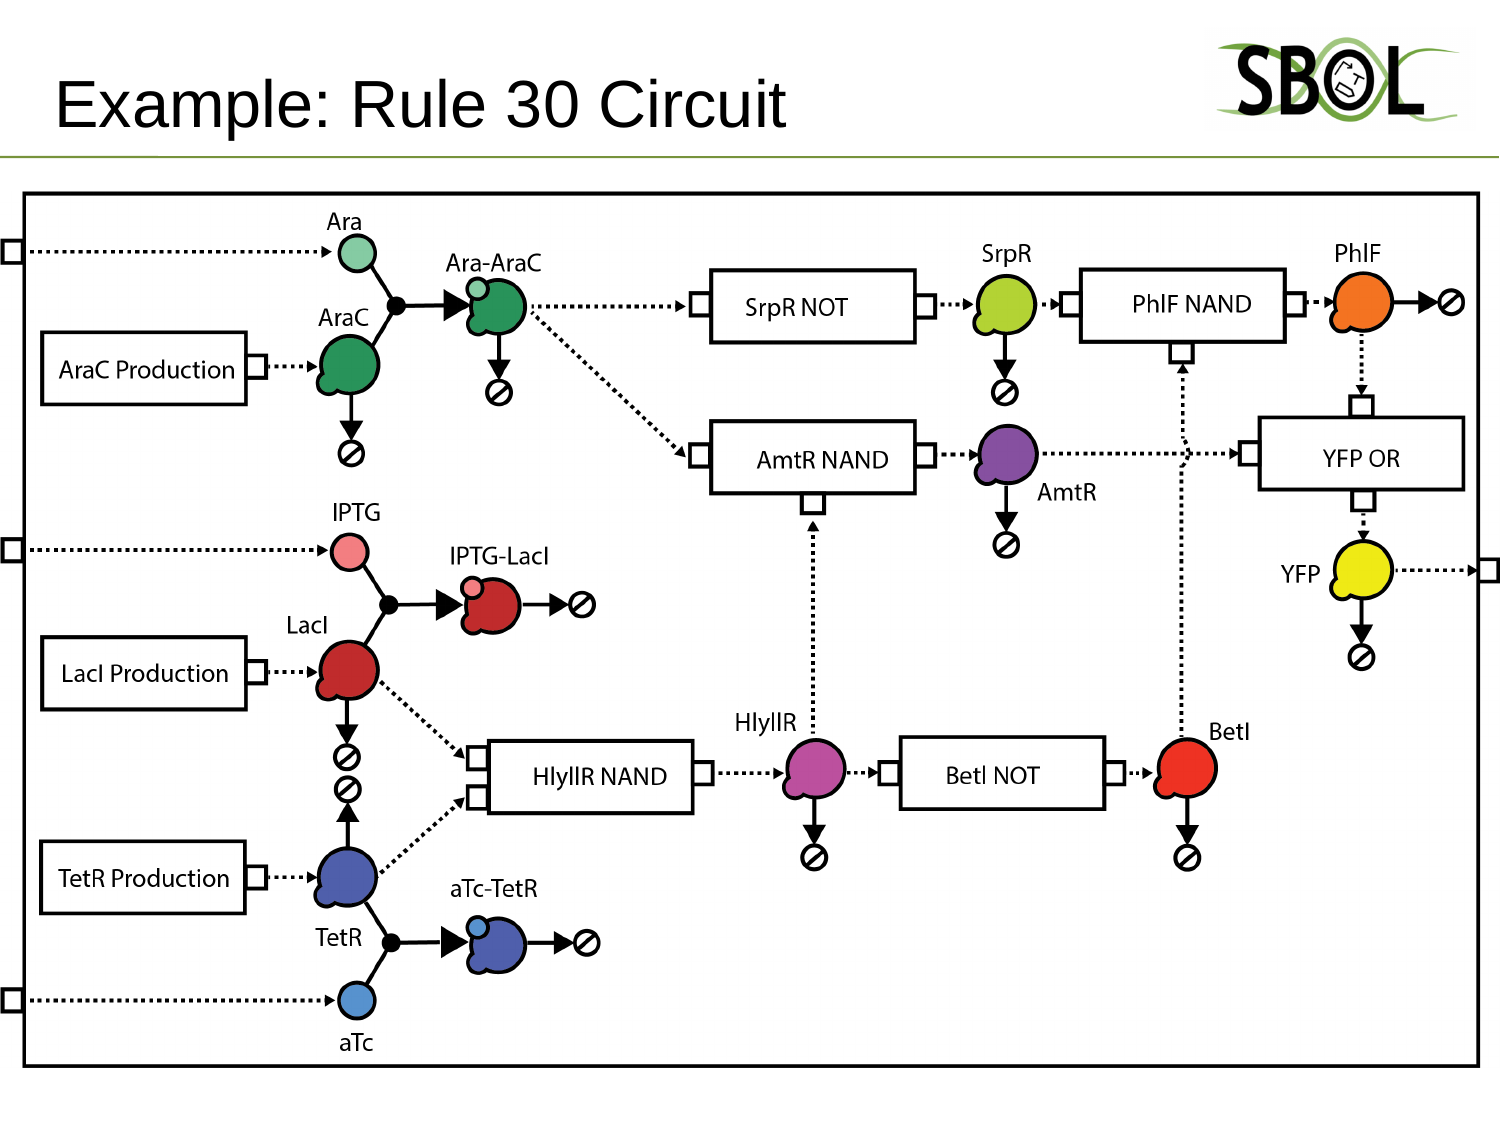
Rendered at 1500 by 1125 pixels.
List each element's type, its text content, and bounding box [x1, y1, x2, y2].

picture [0, 190, 1500, 1068]
title Example: Rule 30 Circuit [39, 44, 1390, 158]
picture [1204, 27, 1476, 131]
